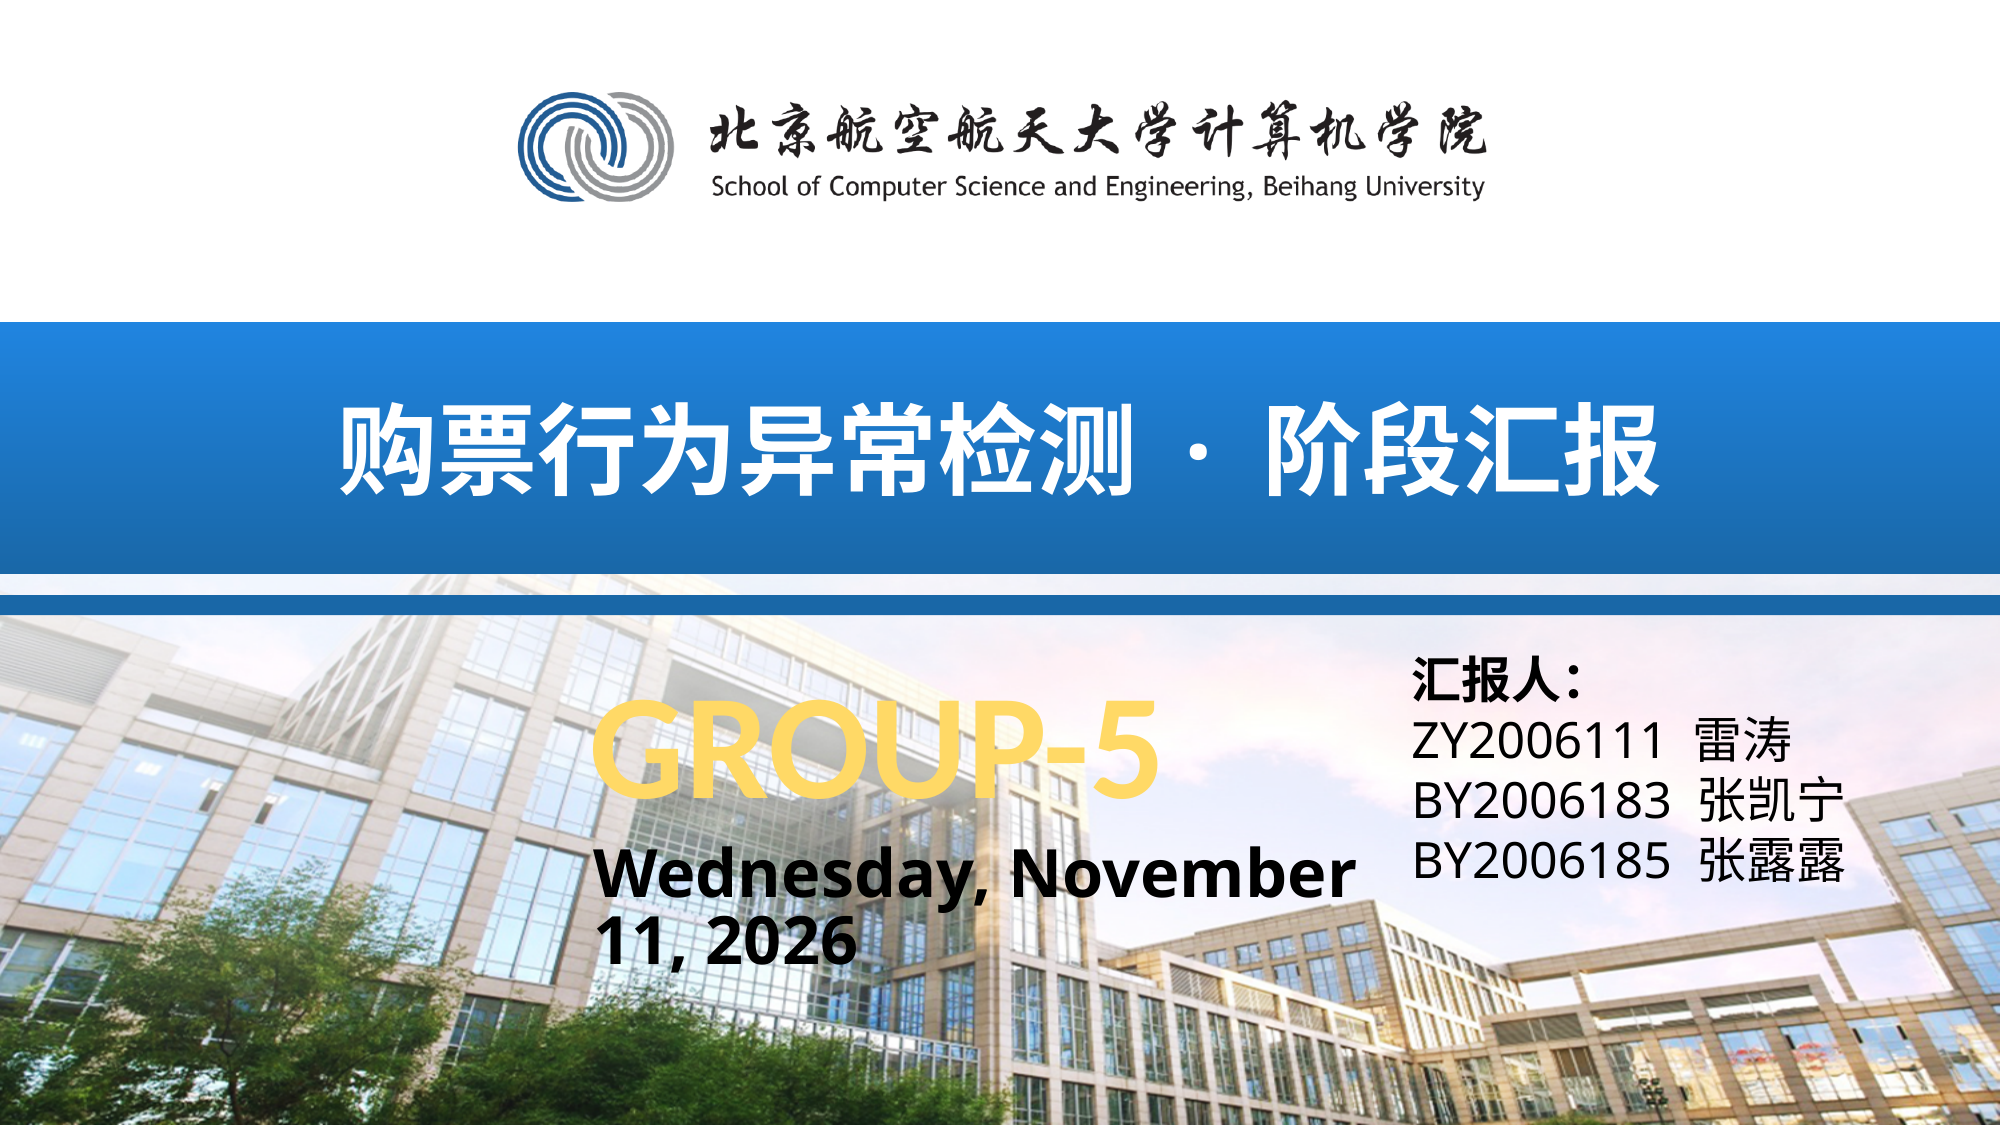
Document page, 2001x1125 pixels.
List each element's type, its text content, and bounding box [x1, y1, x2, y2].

text_box 汇报人： ZY2006111 雷涛 BY2006183 张凯宁 BY2006185 张露露 [1396, 640, 1912, 986]
text_box GROUP-5 [393, 640, 1363, 836]
picture [0, 0, 2000, 322]
title 购票行为异常检测 · 阶段汇报 [249, 322, 1750, 573]
picture [0, 573, 2000, 595]
picture [0, 616, 2000, 1125]
